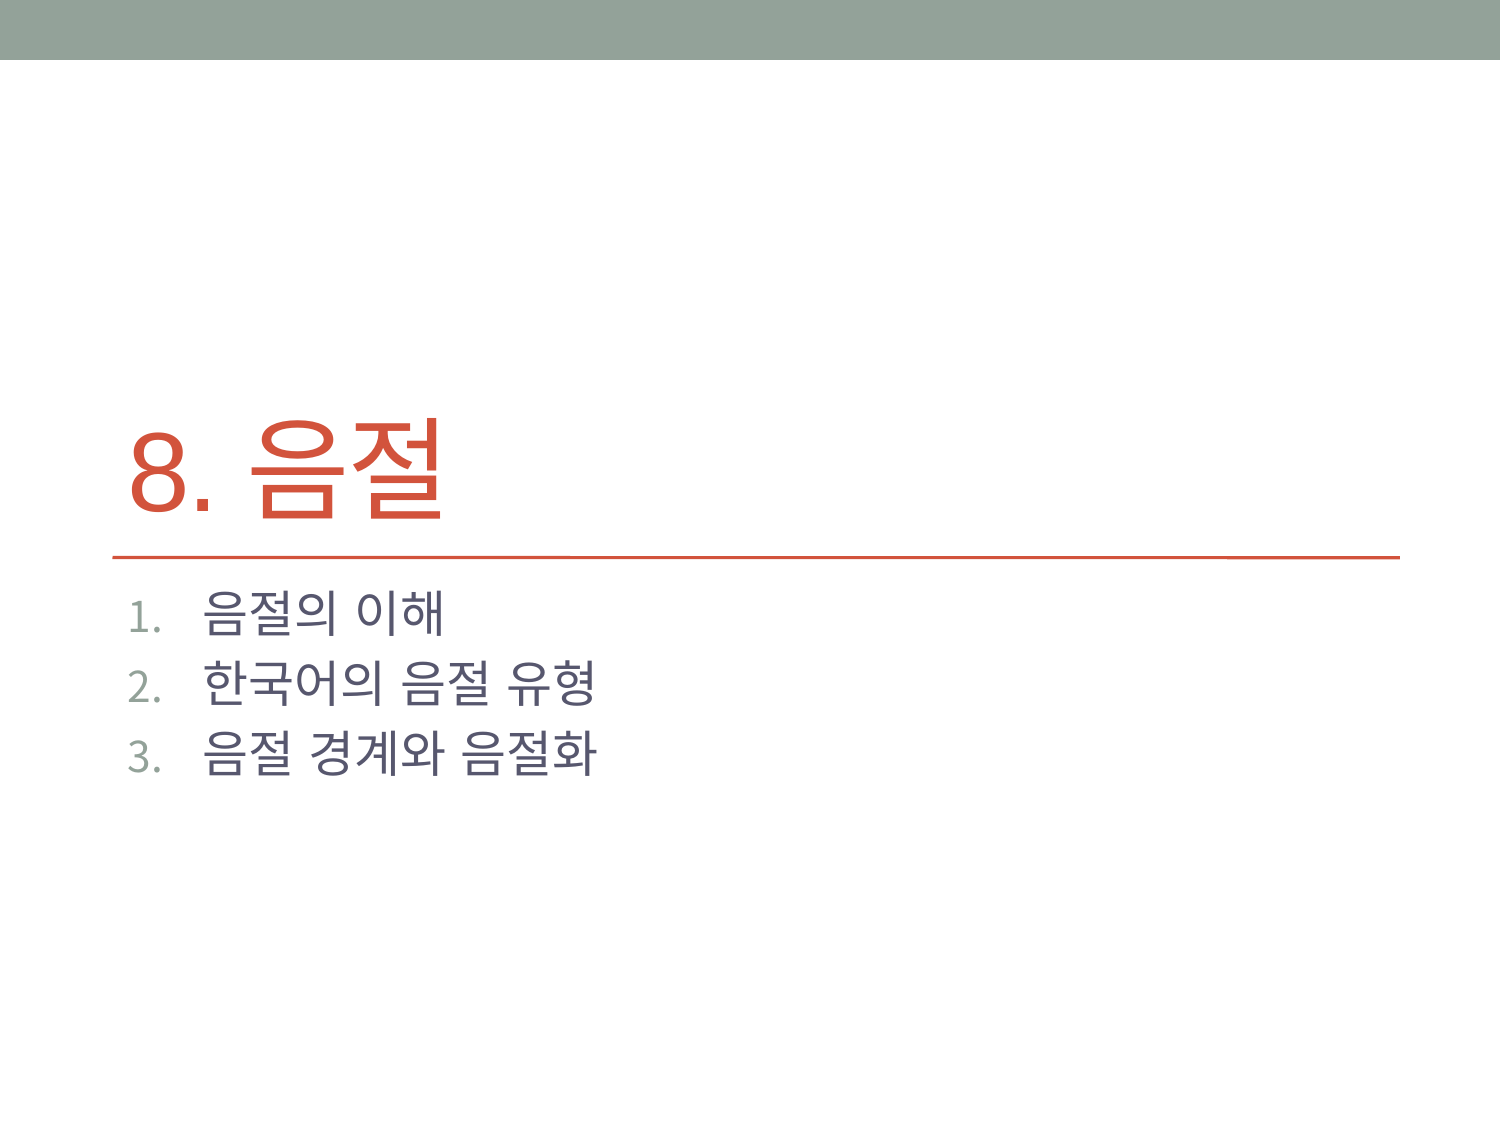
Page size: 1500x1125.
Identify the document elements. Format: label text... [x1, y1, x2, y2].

subtitle 음절의 이해 한국어의 음절 유형 음절 경계와 음절화 [112, 575, 1163, 1047]
title 8.음절 [112, 224, 1400, 542]
